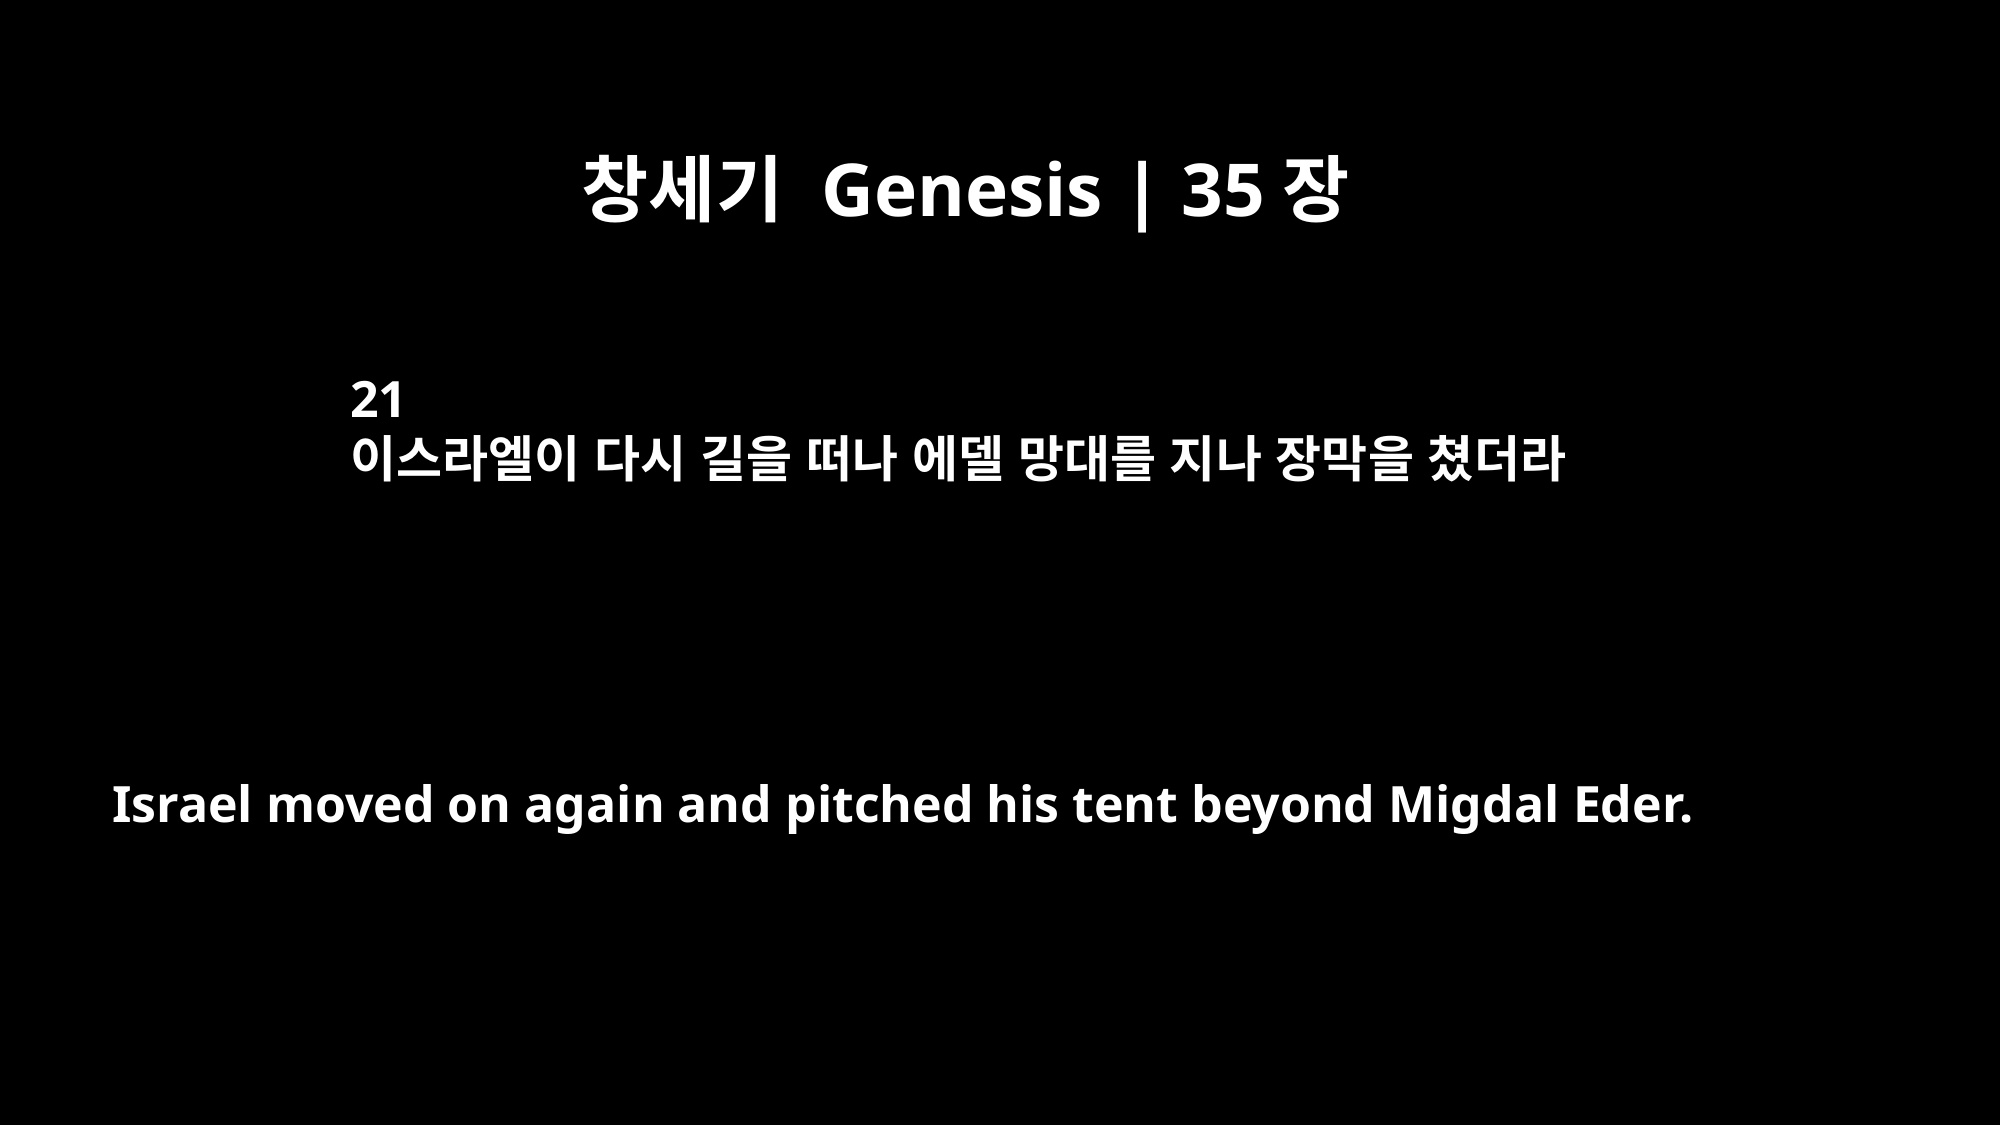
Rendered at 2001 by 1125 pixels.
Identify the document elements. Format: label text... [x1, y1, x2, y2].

text_box 창세기 Genesis | 35장 [566, 136, 1365, 239]
text_box Israel moved on again and pitched his tent beyond Migdal Eder. [97, 764, 1710, 840]
text_box 21 이스라엘이 다시 길을 떠나 에델 망대를 지나 장막을 쳤더라 [335, 359, 1582, 495]
